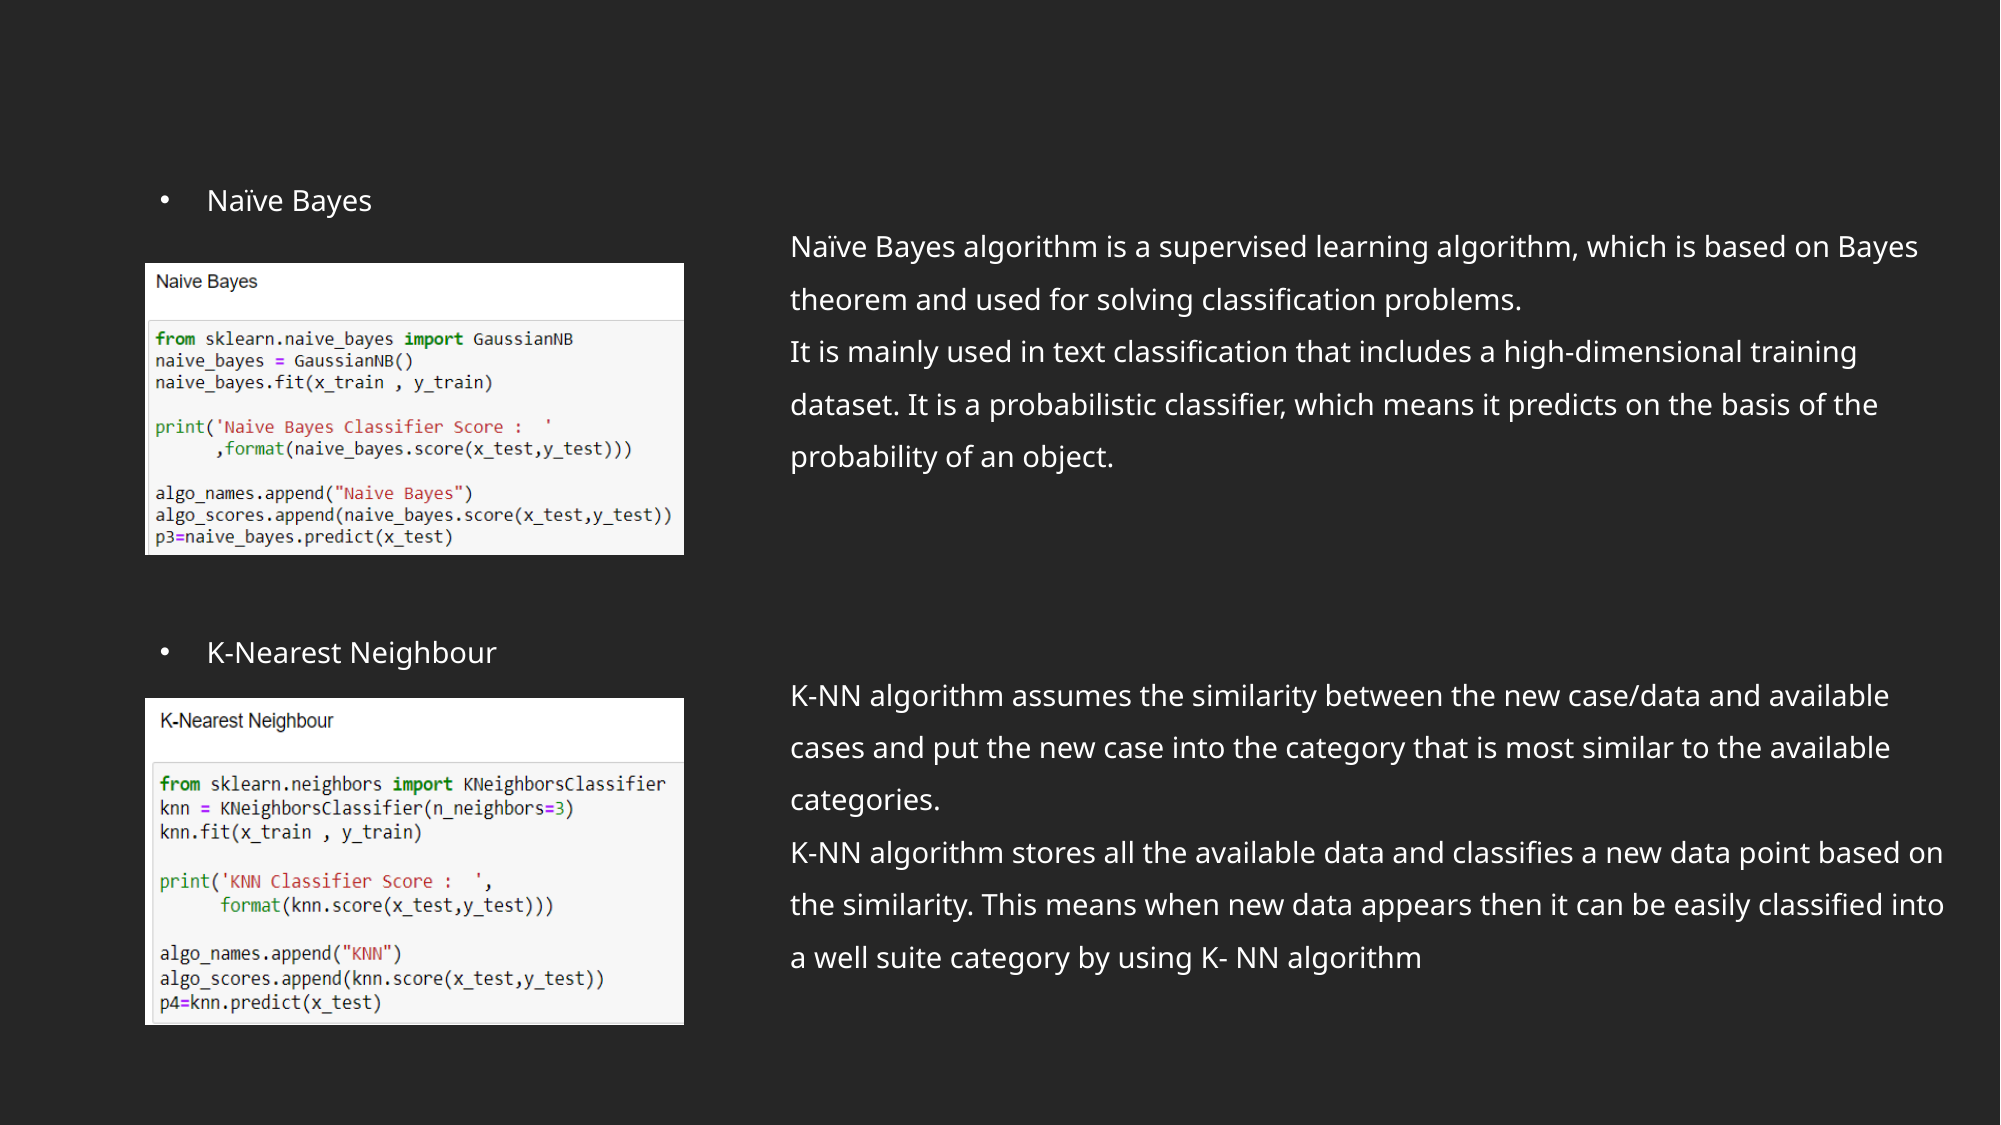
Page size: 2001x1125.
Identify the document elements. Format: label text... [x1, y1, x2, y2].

picture [145, 263, 684, 555]
text_box Naïve Bayes [145, 174, 744, 225]
picture [144, 697, 684, 1025]
text_box K-Nearest Neighbour [145, 626, 744, 677]
text_box Naïve Bayes algorithm is a supervised learning algorithm, which is based on Bayes theorem and used for solving classification problems. It is mainly used in text classification that includes a high-dimensional training dataset. It is a probabilistic classifier, which means it predicts on the basis of the probability of an object. [775, 203, 1969, 481]
text_box K-NN algorithm assumes the similarity between the new case/data and available cases and put the new case into the category that is most similar to the available categories. K-NN algorithm stores all the available data and classifies a new data point based on the similarity. This means when new data appears then it can be easily classified into a well suite category by using K- NN algorithm [775, 651, 1969, 982]
